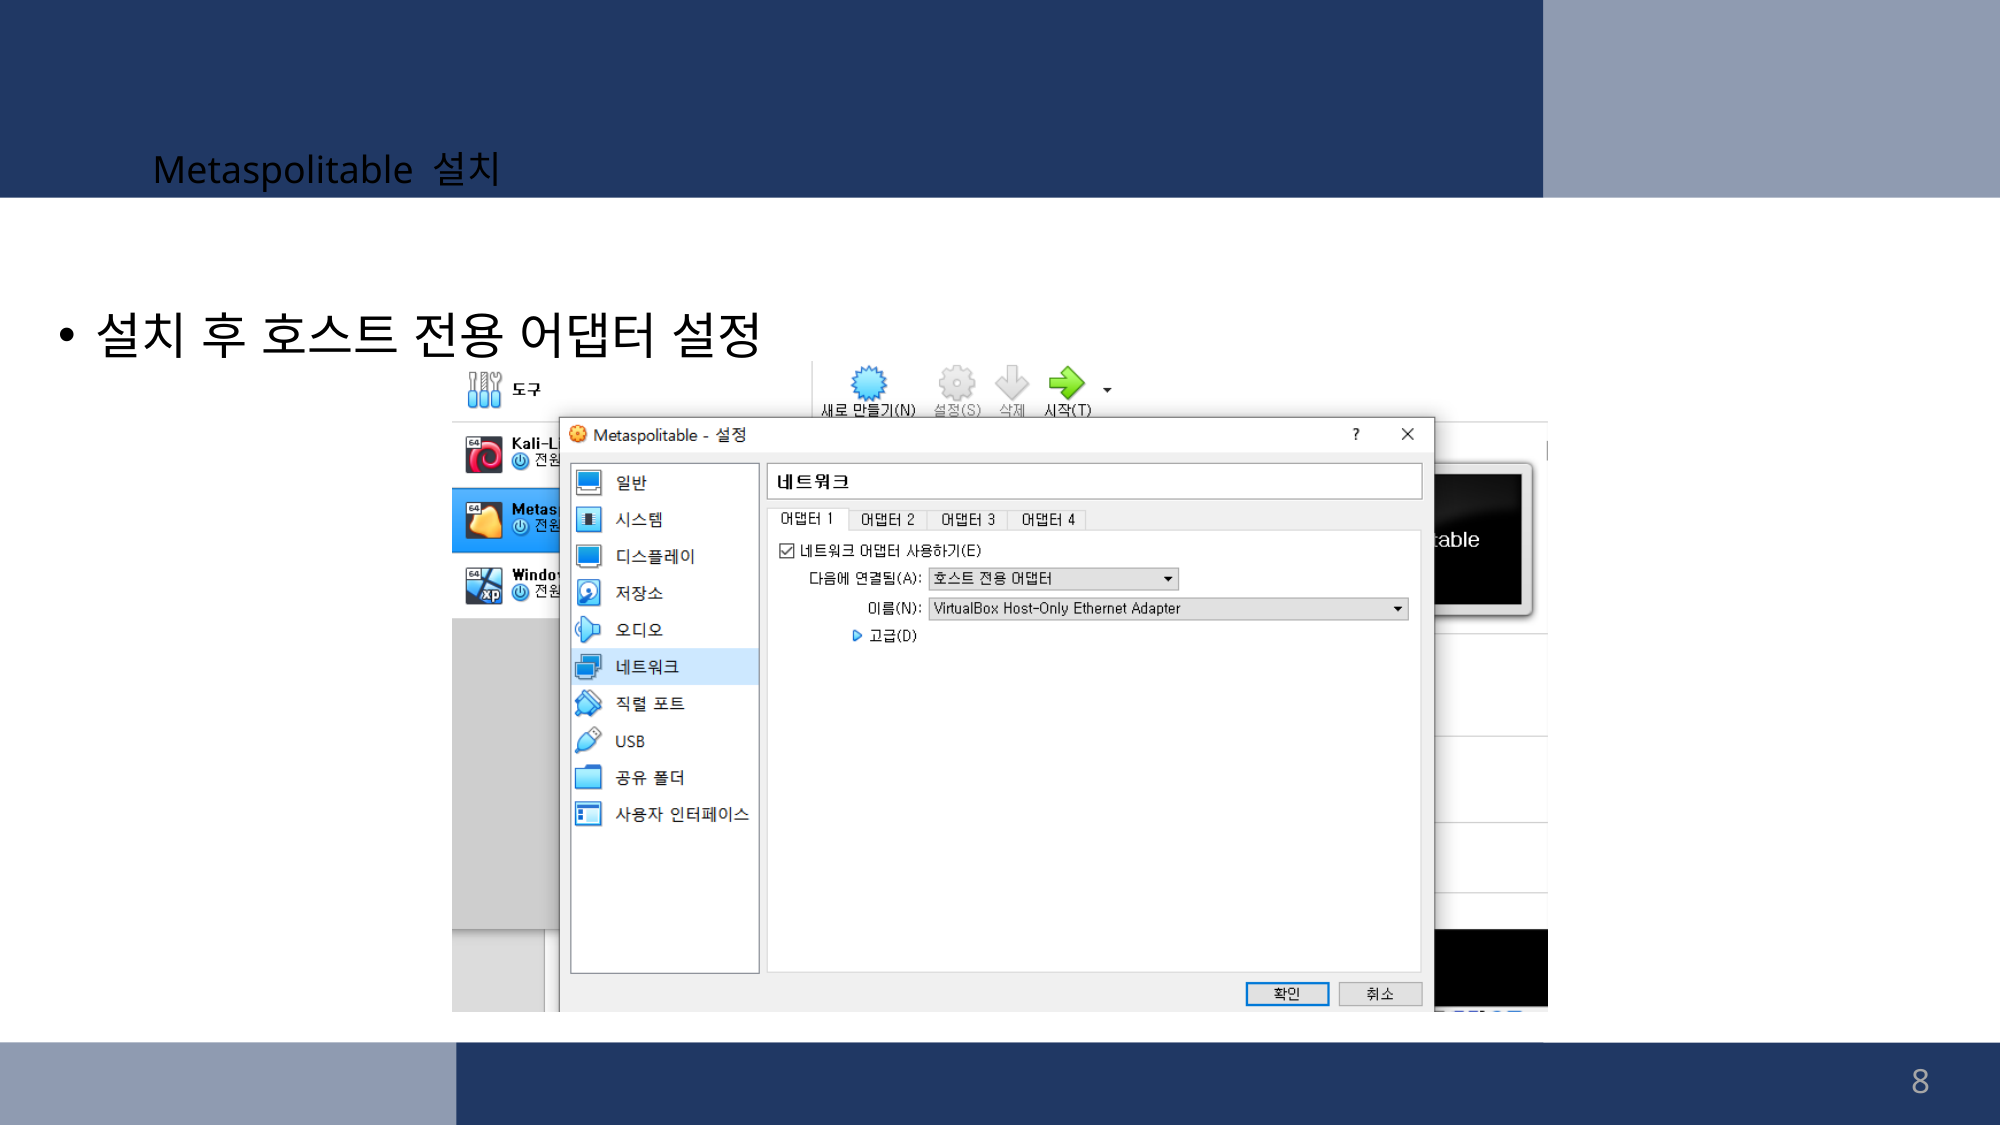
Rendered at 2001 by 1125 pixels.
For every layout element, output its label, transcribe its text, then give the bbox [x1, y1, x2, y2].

picture [452, 361, 1548, 1012]
list 설치 후 호스트 전용 어댑터 설정 [43, 284, 1934, 976]
slide_number 8 [1494, 1052, 1945, 1113]
title Metaspolitable 설치 [137, 59, 1863, 278]
